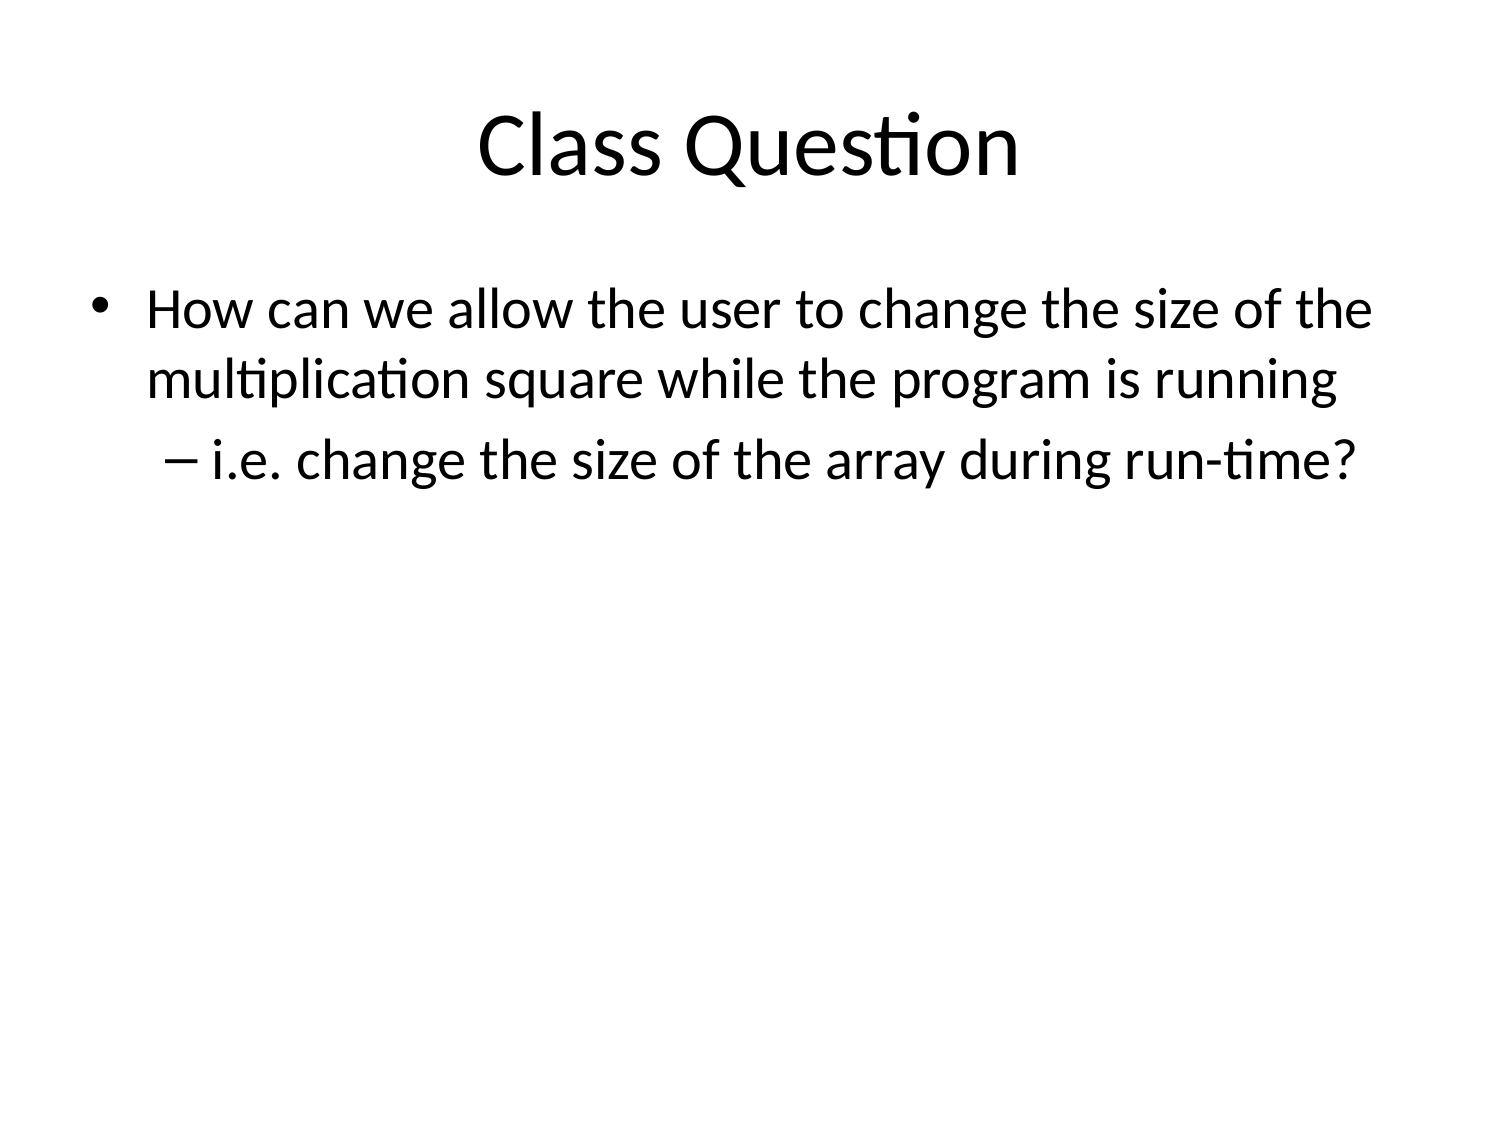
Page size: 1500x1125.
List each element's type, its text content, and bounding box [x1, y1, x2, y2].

list How can we allow the user to change the size of the multiplication square while the program is running i.e. change the size of the array during run-time? [75, 262, 1425, 1005]
title Class Question [75, 45, 1425, 233]
